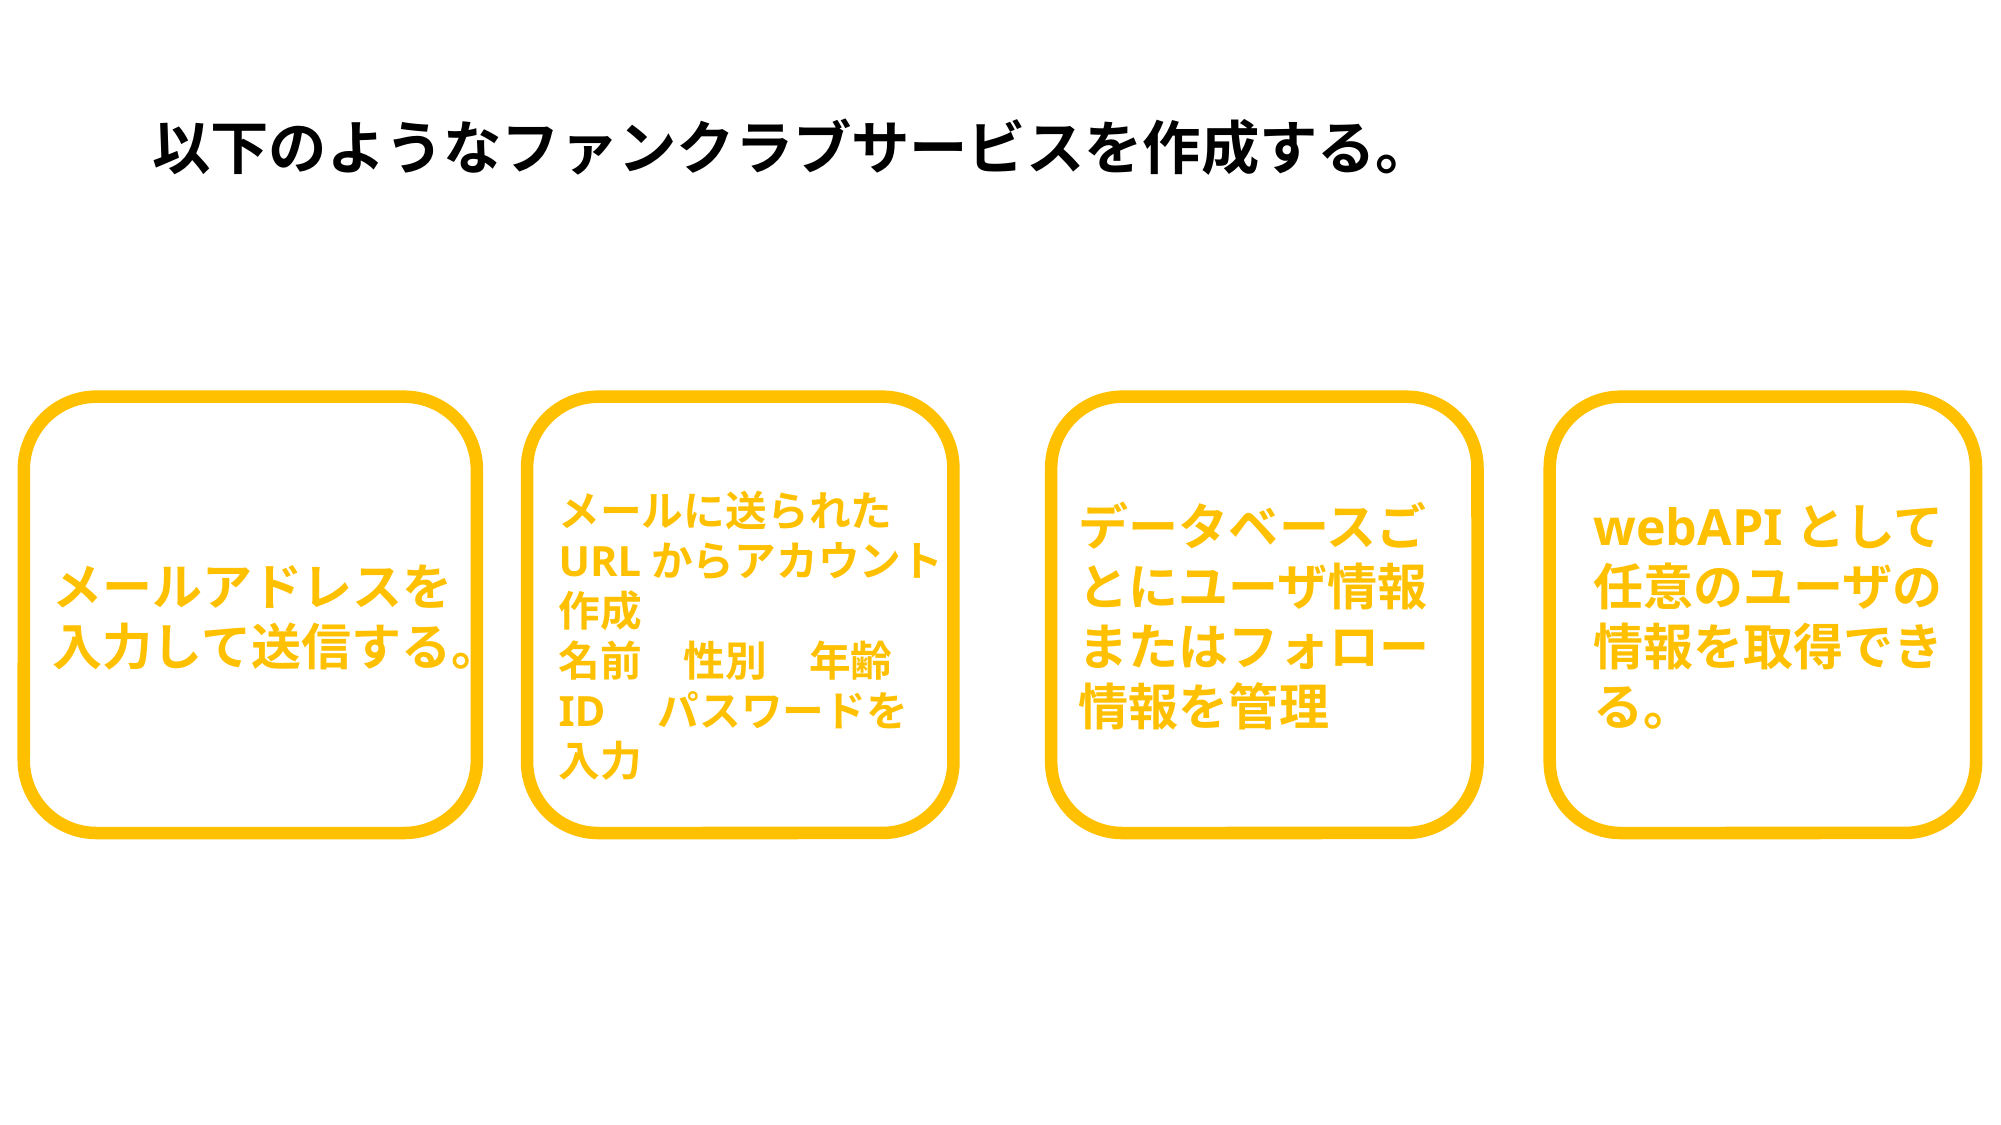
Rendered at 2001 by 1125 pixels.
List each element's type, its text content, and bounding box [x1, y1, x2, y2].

text_box webAPIとして任意のユーザの情報を取得できる。 [1579, 487, 1963, 743]
text_box メールに送られたURLからアカウント作成 名前 性別 年齢 ID パスワードを 入力 [543, 477, 984, 793]
text_box データベースごとにユーザ情報またはフォロー情報を管理 [1064, 487, 1491, 743]
text_box [22, 395, 478, 835]
text_box [1548, 395, 1978, 835]
text_box 以下のようなファンクラブサービスを作成する。 [137, 41, 1863, 260]
text_box メールアドレスを入力して送信する。 [37, 548, 477, 683]
text_box [1050, 395, 1479, 835]
text_box [526, 395, 955, 835]
